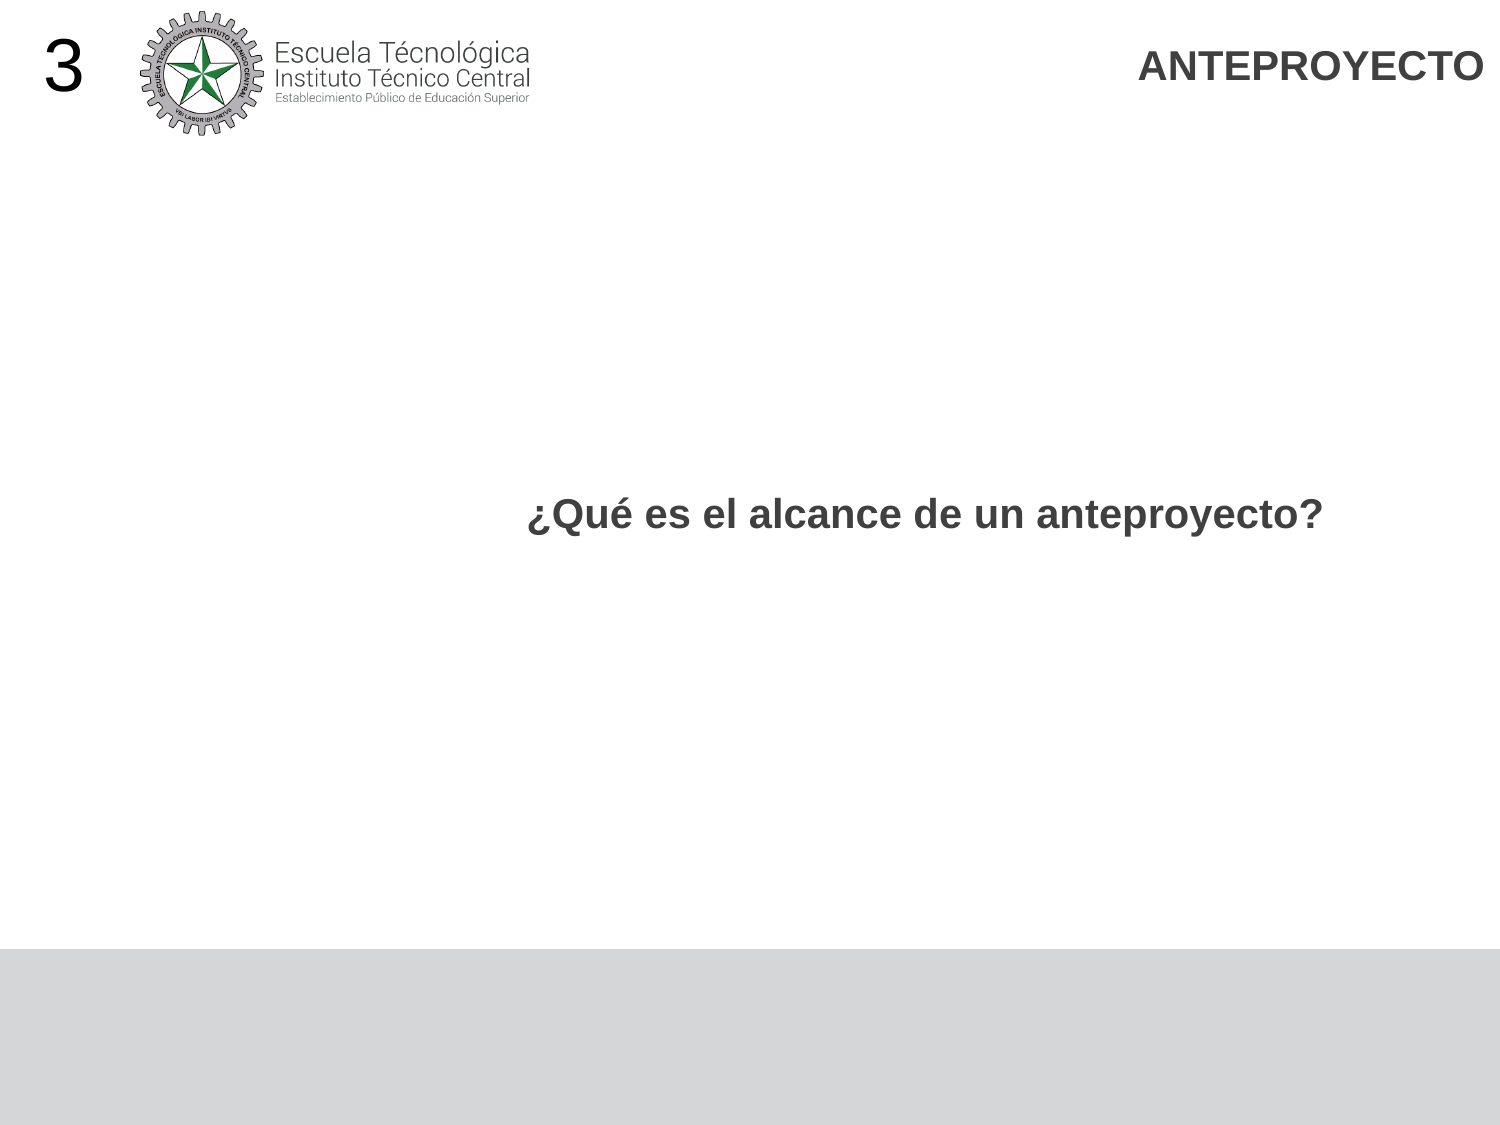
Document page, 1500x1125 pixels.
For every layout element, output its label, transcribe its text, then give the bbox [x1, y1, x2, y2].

text_box ANTEPROYECTO [538, 31, 1500, 114]
text_box 3 [0, 0, 128, 114]
picture [130, 7, 538, 138]
text_box ¿Qué es el alcance de un anteproyecto? [289, 479, 1340, 562]
